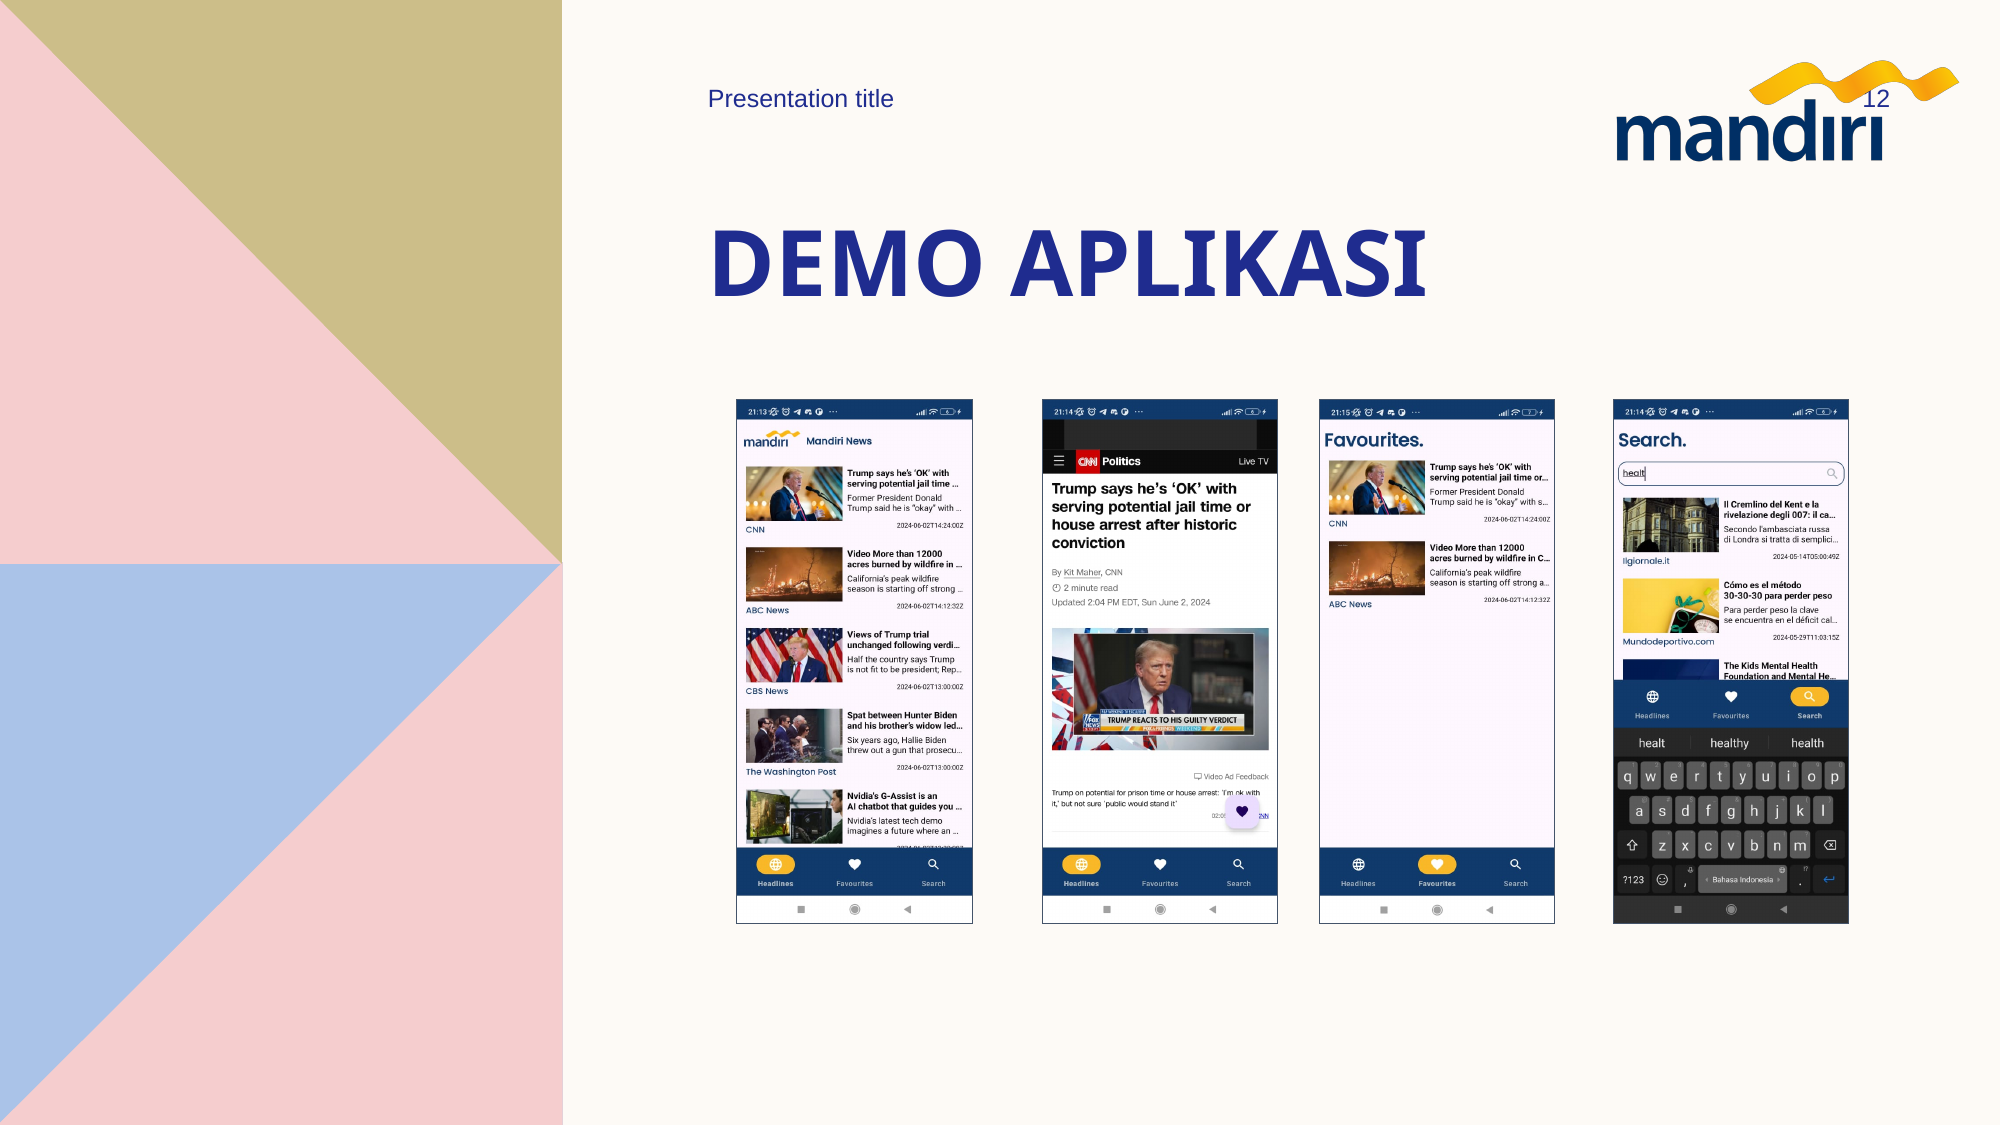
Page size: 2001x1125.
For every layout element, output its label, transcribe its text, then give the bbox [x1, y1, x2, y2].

title DEMO APLIKASI [693, 196, 1803, 323]
picture [1613, 56, 1962, 168]
picture [1041, 399, 1279, 924]
footer Presentation title [693, 75, 1218, 120]
picture [1318, 399, 1555, 924]
picture [1613, 399, 1850, 924]
picture [736, 399, 973, 924]
